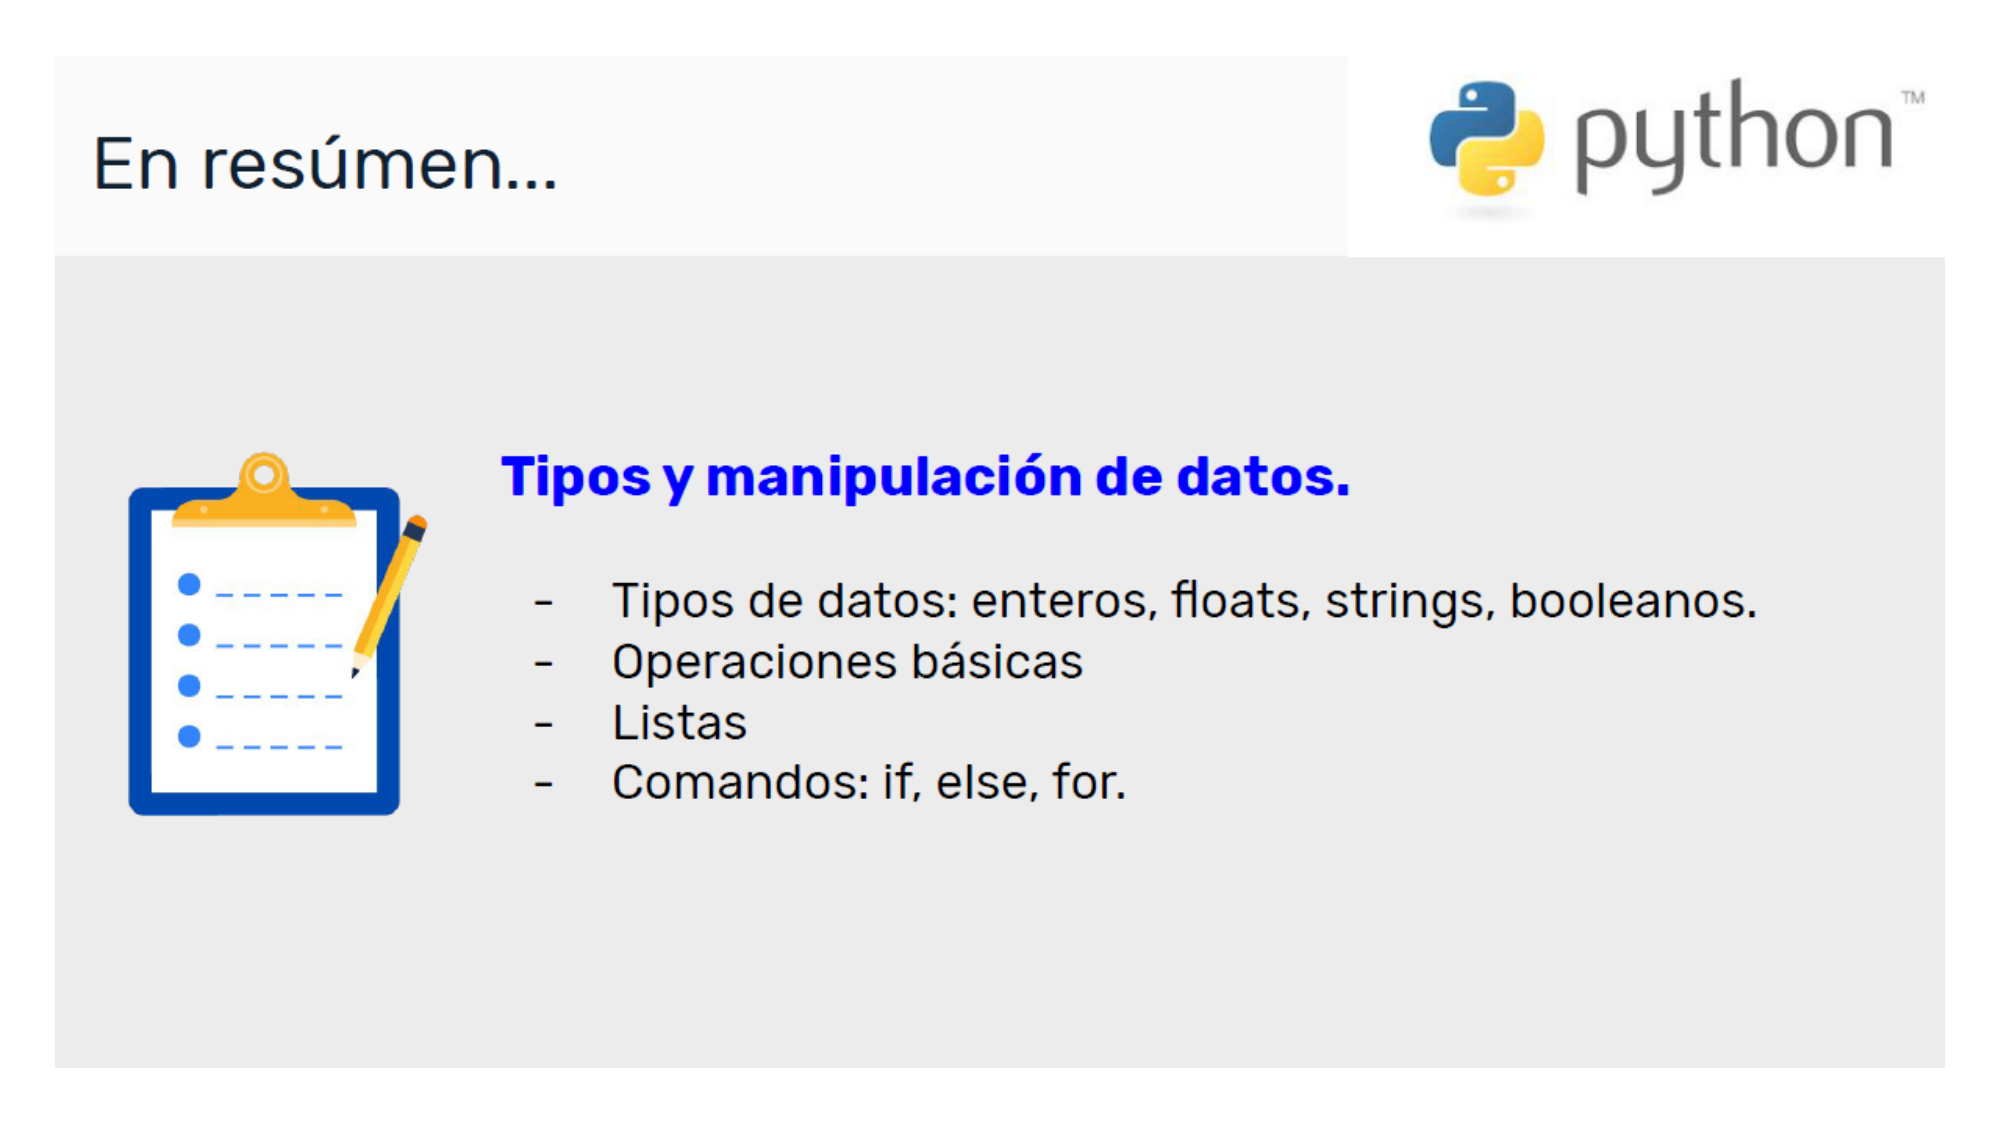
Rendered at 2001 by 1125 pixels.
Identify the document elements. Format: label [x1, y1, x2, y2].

picture [55, 56, 1945, 1069]
